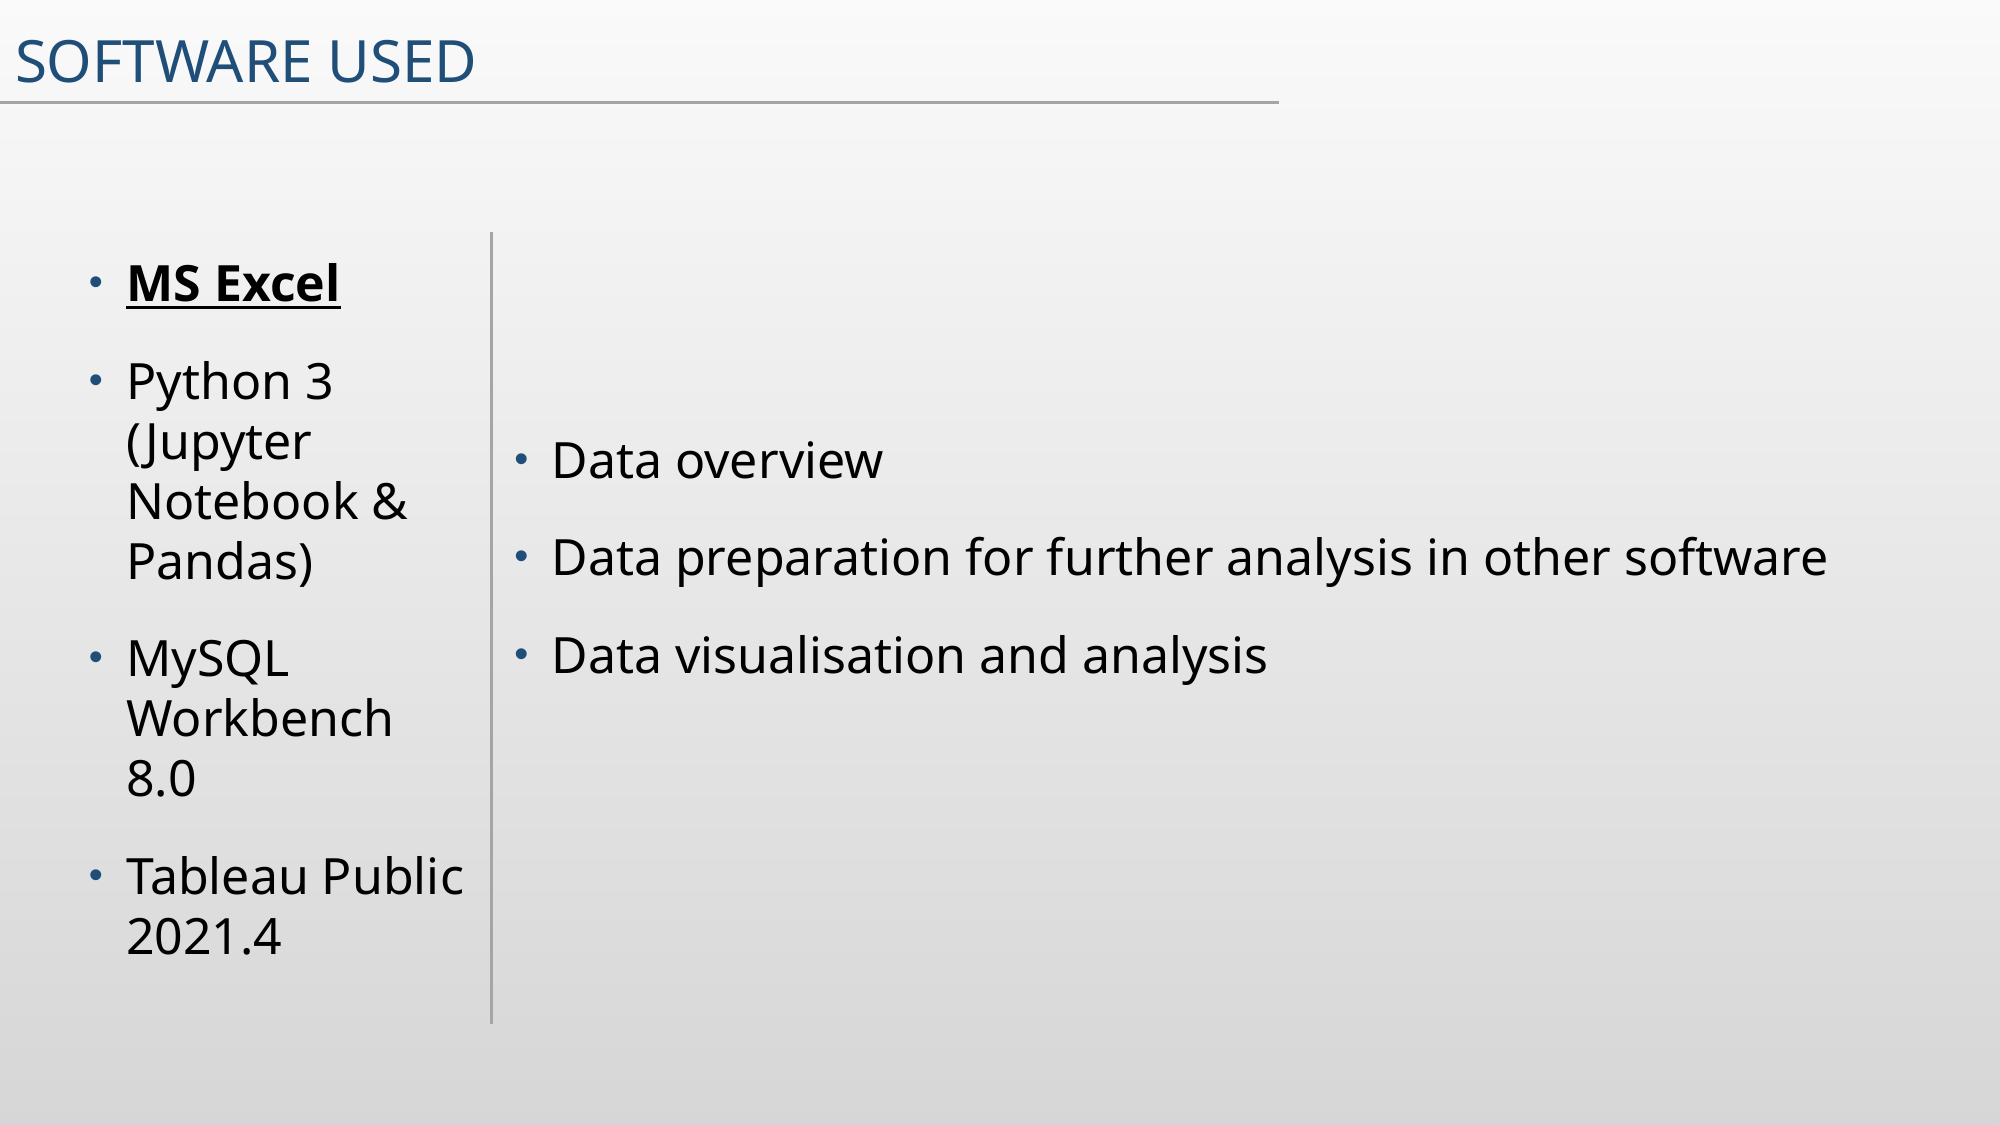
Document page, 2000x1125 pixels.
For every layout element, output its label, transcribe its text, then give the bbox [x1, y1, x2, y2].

text_box MS Excel Python 3 (Jupyter Notebook & Pandas) MySQL Workbench 8.0 Tableau Public 2021.4 [66, 244, 491, 1025]
list Data overview Data preparation for further analysis in other software Data visualisation and analysis [493, 420, 1904, 705]
title Software used [0, 0, 1600, 103]
